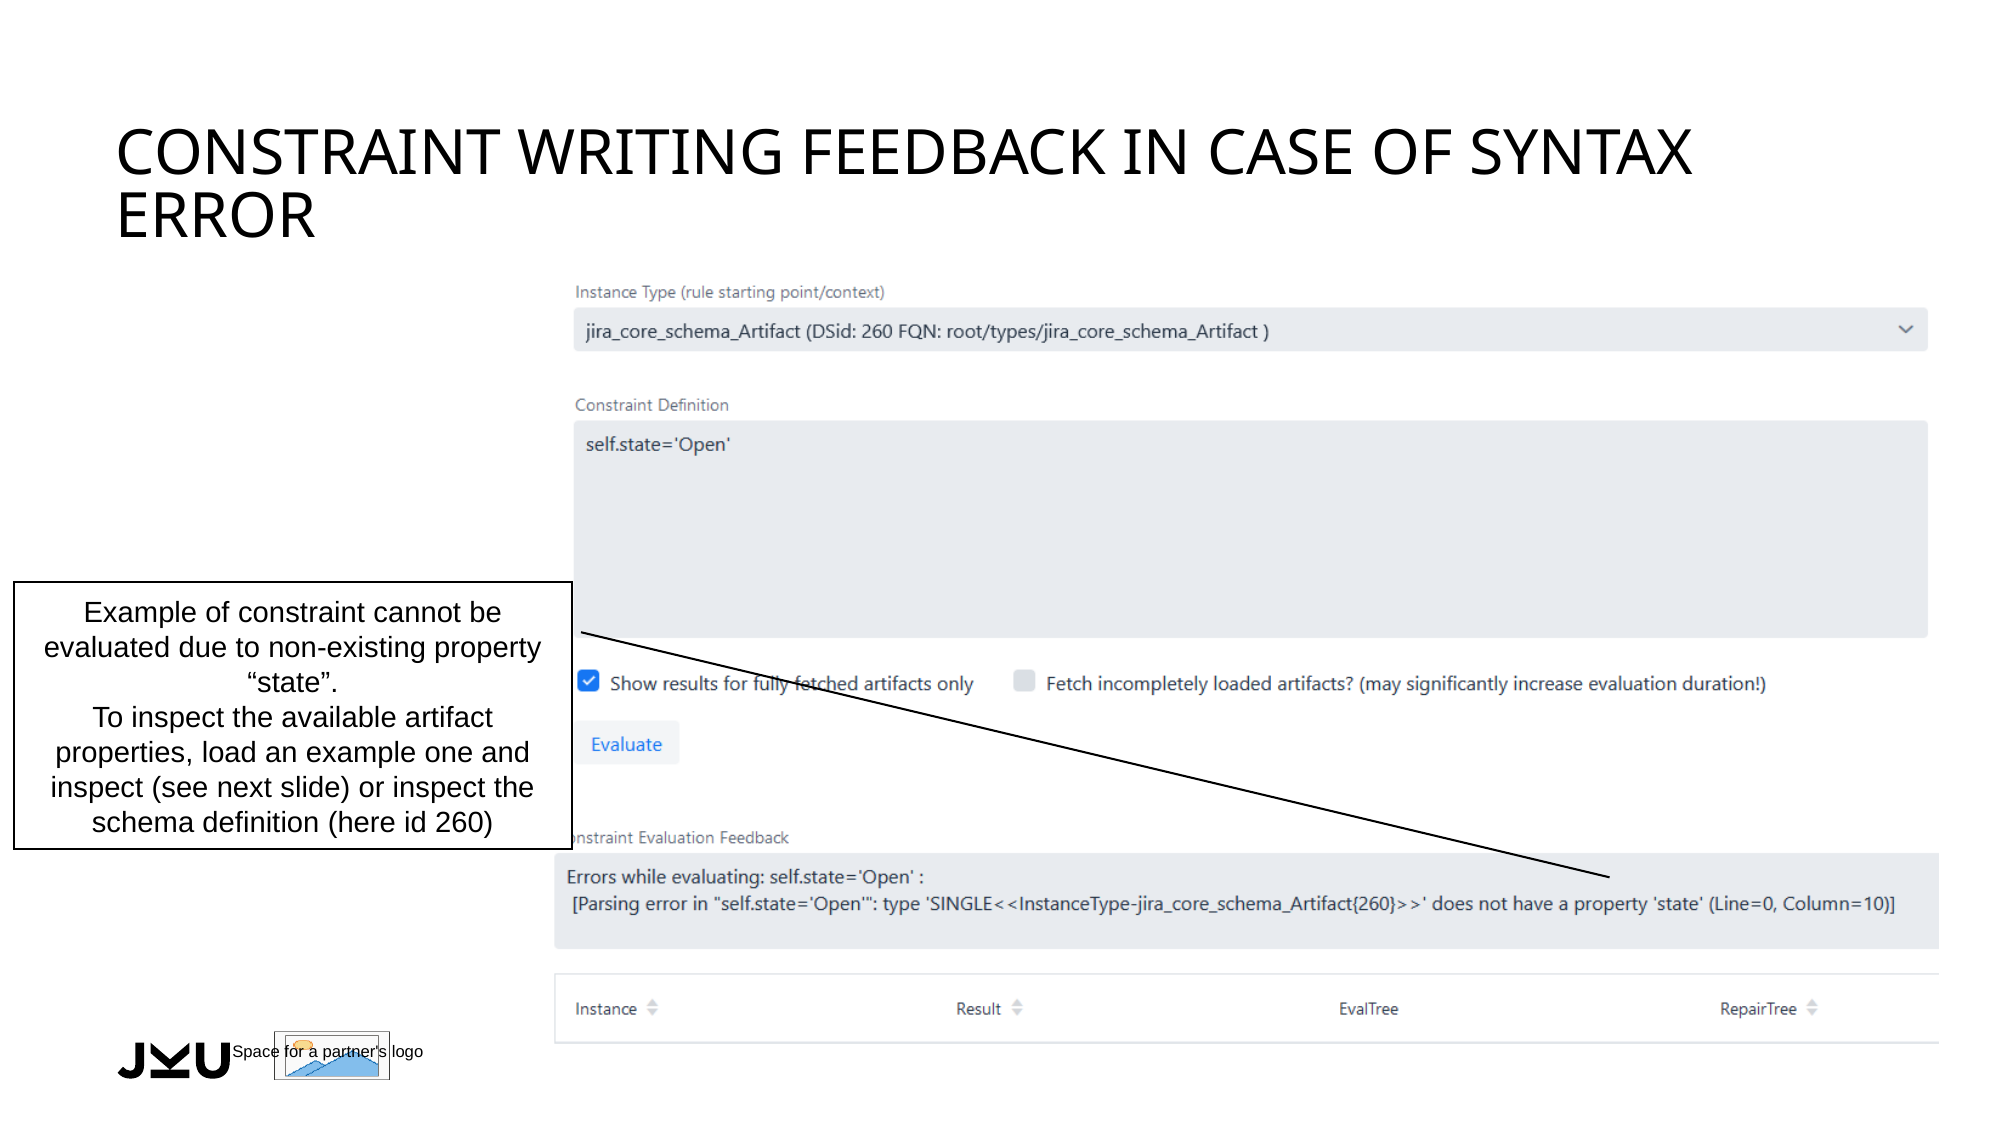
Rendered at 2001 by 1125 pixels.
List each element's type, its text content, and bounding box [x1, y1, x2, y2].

title Constraint Writing FEEDBACK IN CASE OF SYNTAX ERROR [100, 117, 1881, 262]
text_box Example of constraint cannot be evaluated due to non-existing property “state”. To inspect the available artifact properties, load an example one and inspect (see next slide) or inspect the schema definition (here id 260) [13, 581, 552, 850]
picture [270, 1029, 395, 1082]
picture [552, 259, 1939, 1084]
